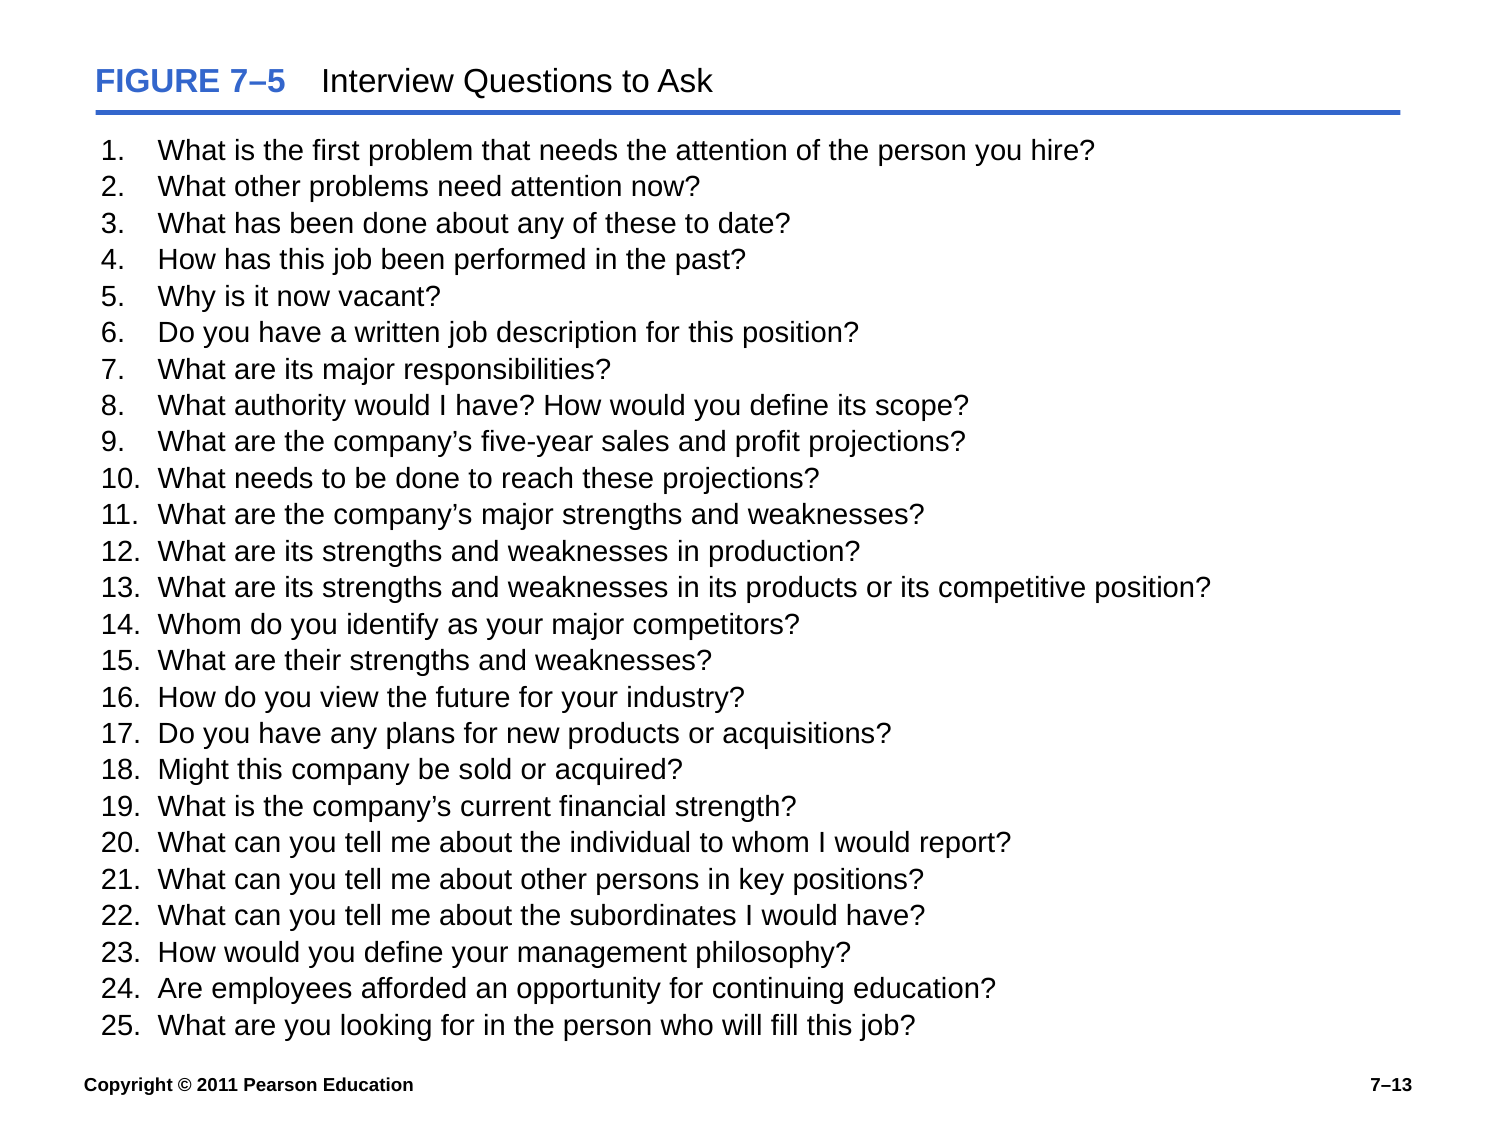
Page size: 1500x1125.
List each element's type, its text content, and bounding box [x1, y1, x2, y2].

slide_number 7–13 [1049, 1042, 1413, 1103]
footer Copyright © 2011 Pearson Education [83, 1042, 747, 1103]
text_box FIGURE 7–5 Interview Questions to Ask [80, 51, 1416, 107]
text_box What is the first problem that needs the attention of the person you hire? What other problems need attention now? What has been done about any of these to date? How has this job been performed in the past? Why is it now vacant? Do you have a written job description for this position? What are its major responsibilities? What authority would I have? How would you define its scope? What are the company’s five-year sales and profit projections? What needs to be done to reach these projections? What are the company’s major strengths and weaknesses? What are its strengths and weaknesses in production? What are its strengths and weaknesses in its products or its competitive position? Whom do you identify as your major competitors? What are their strengths and weaknesses? How do you view the future for your industry? Do you have any plans for new products or acquisitions? Might this company be sold or acquired? What is the company’s current financial strength? What can you tell me about the individual to whom I would report? What can you tell me about other persons in key positions? What can you tell me about the subordinates I would have? How would you define your management philosophy? Are employees afforded an opportunity for continuing education? What are you looking for in the person who will fill this job? [86, 123, 1377, 1049]
